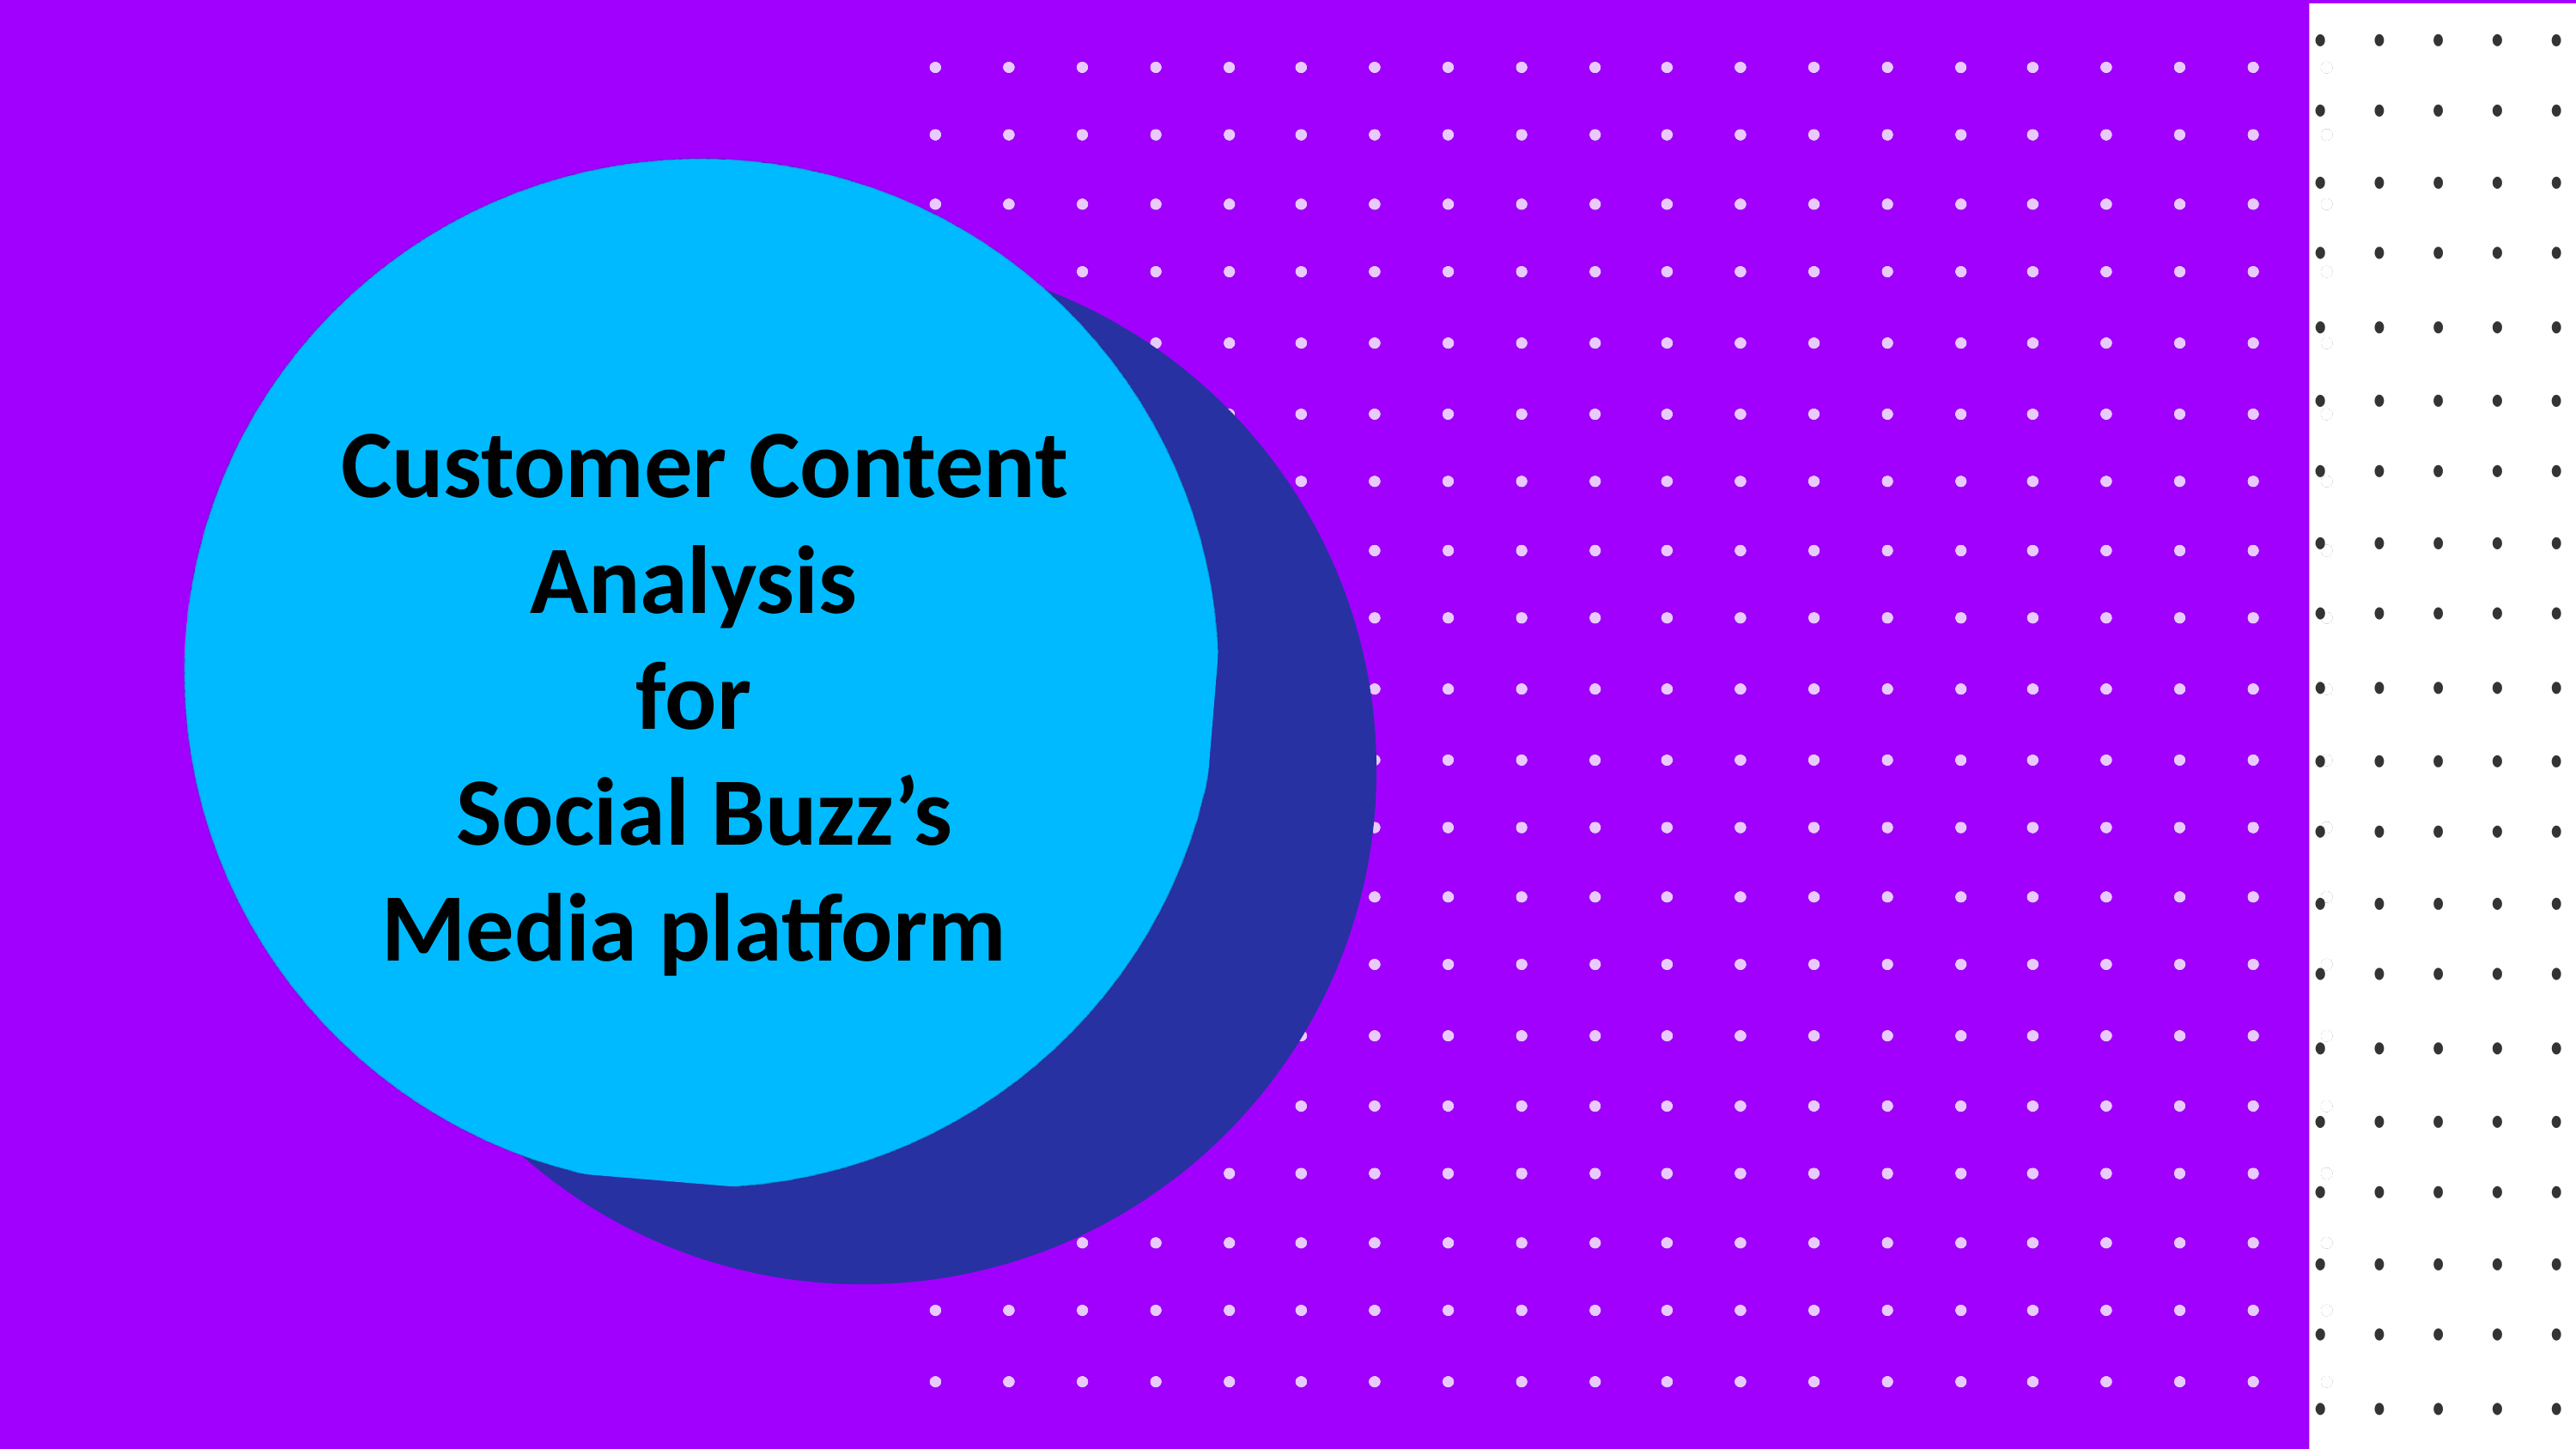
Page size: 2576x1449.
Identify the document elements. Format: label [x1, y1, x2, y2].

text_box [2308, 29, 2565, 1419]
text_box [921, 57, 2305, 1392]
text_box [2309, 3, 2576, 1449]
text_box [143, 112, 1377, 1285]
